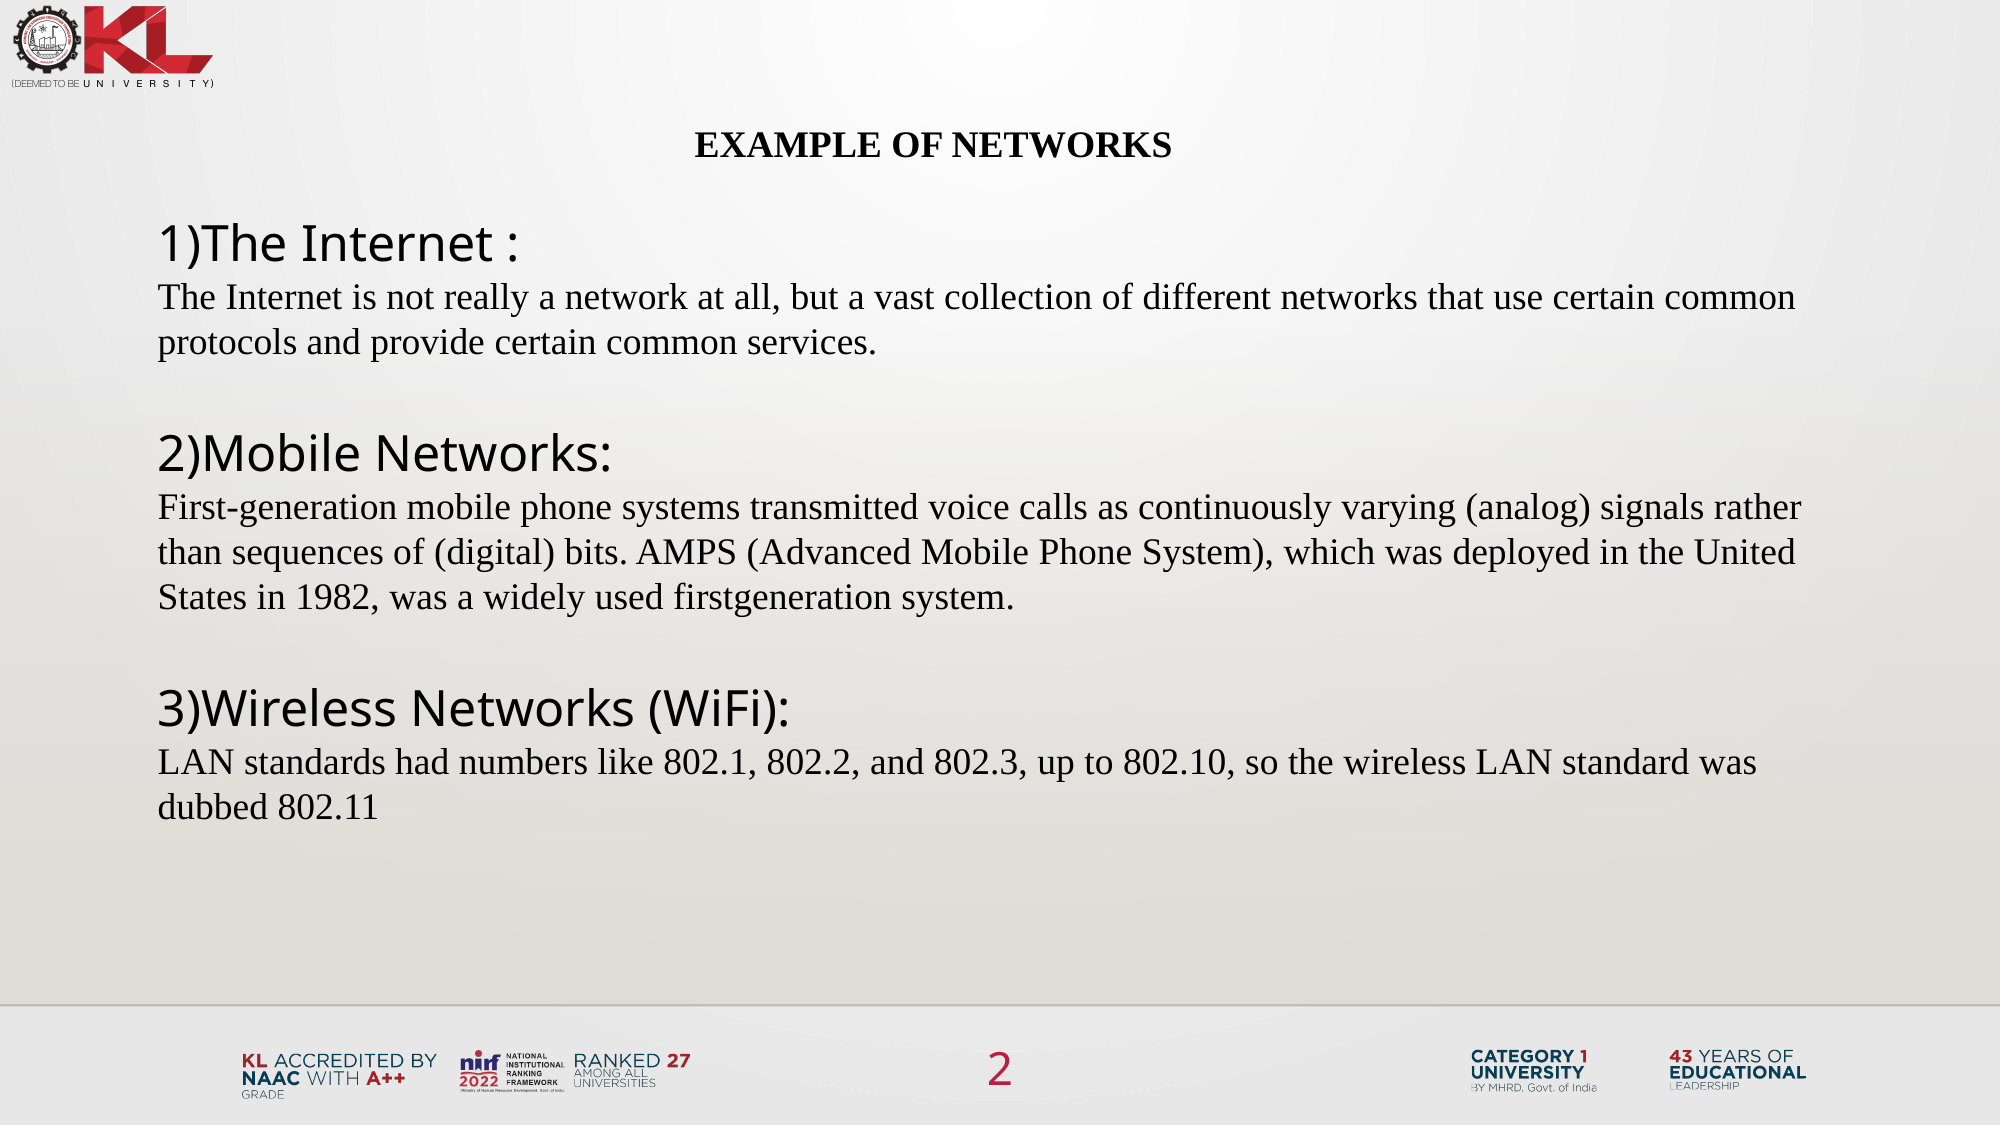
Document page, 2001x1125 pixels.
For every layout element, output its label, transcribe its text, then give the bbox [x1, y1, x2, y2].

text_box 1)The Internet : The Internet is not really a network at all, but a vast collection of different networks that use certain common protocols and provide certain common services. 2)Mobile Networks: First-generation mobile phone systems transmitted voice calls as continuously varying (analog) signals rather than sequences of (digital) bits. AMPS (Advanced Mobile Phone System), which was deployed in the United States in 1982, was a widely used firstgeneration system. 3)Wireless Networks (WiFi): LAN standards had numbers like 802.1, 802.2, and 802.3, up to 802.10, so the wireless LAN standard was dubbed 802.11 [143, 204, 1879, 834]
picture [12, 5, 213, 88]
picture [238, 1045, 716, 1103]
slide_number 2 [933, 1031, 1067, 1115]
picture [1447, 1045, 1814, 1101]
text_box EXAMPLE OF NETWORKS [432, 105, 1435, 173]
